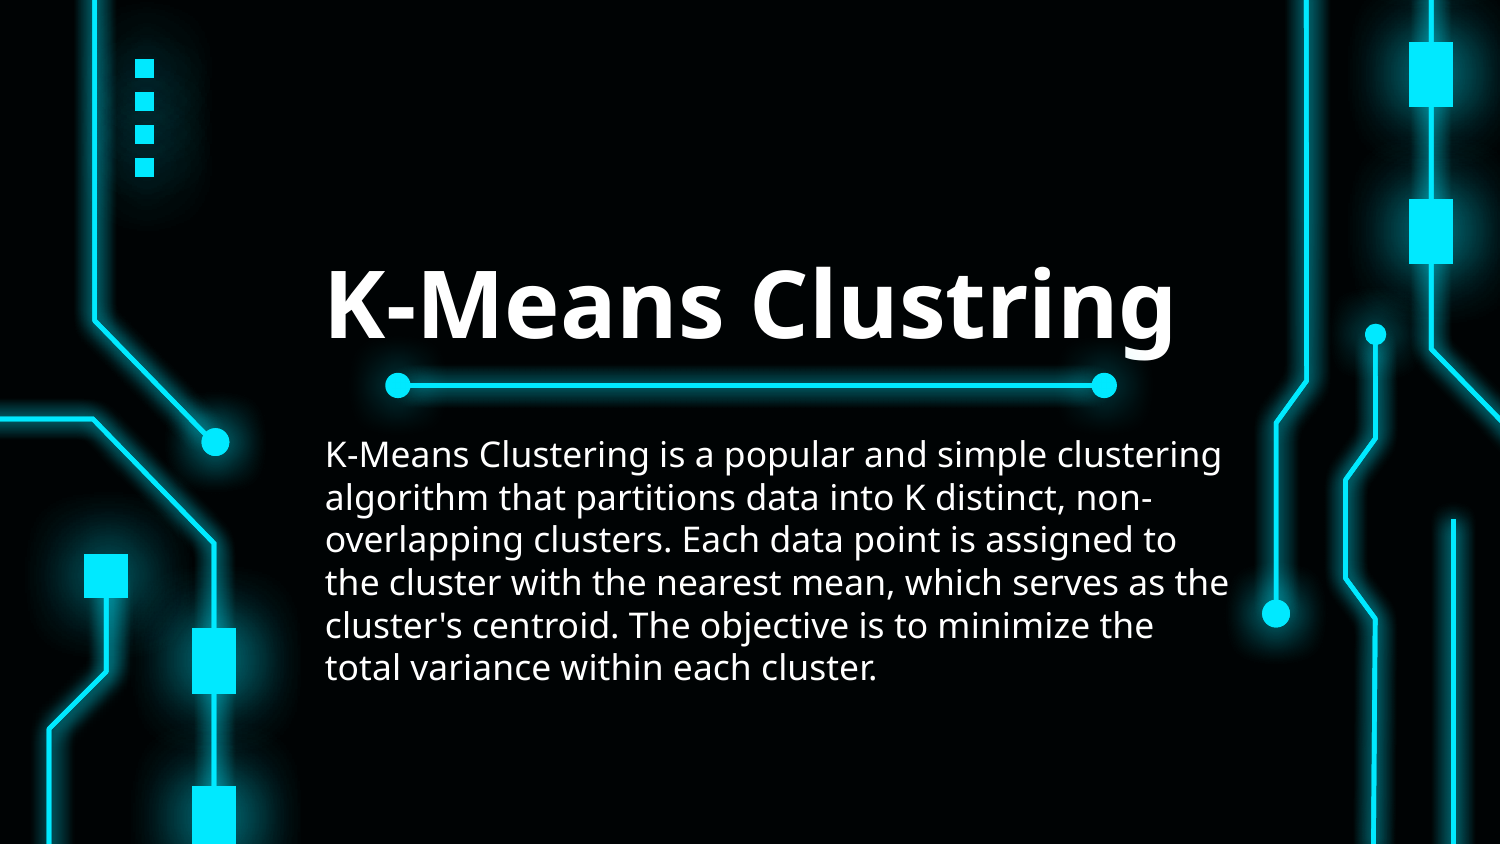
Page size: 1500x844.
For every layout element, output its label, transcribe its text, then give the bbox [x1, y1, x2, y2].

title K-Means Clustring [273, 230, 1253, 334]
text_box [386, 374, 1116, 397]
subtitle K-Means Clustering is a popular and simple clustering algorithm that partitions data into K distinct, non-overlapping clusters. Each data point is assigned to the cluster with the nearest mean, which serves as the cluster's centroid. The objective is to minimize the total variance within each cluster. [309, 417, 1253, 662]
